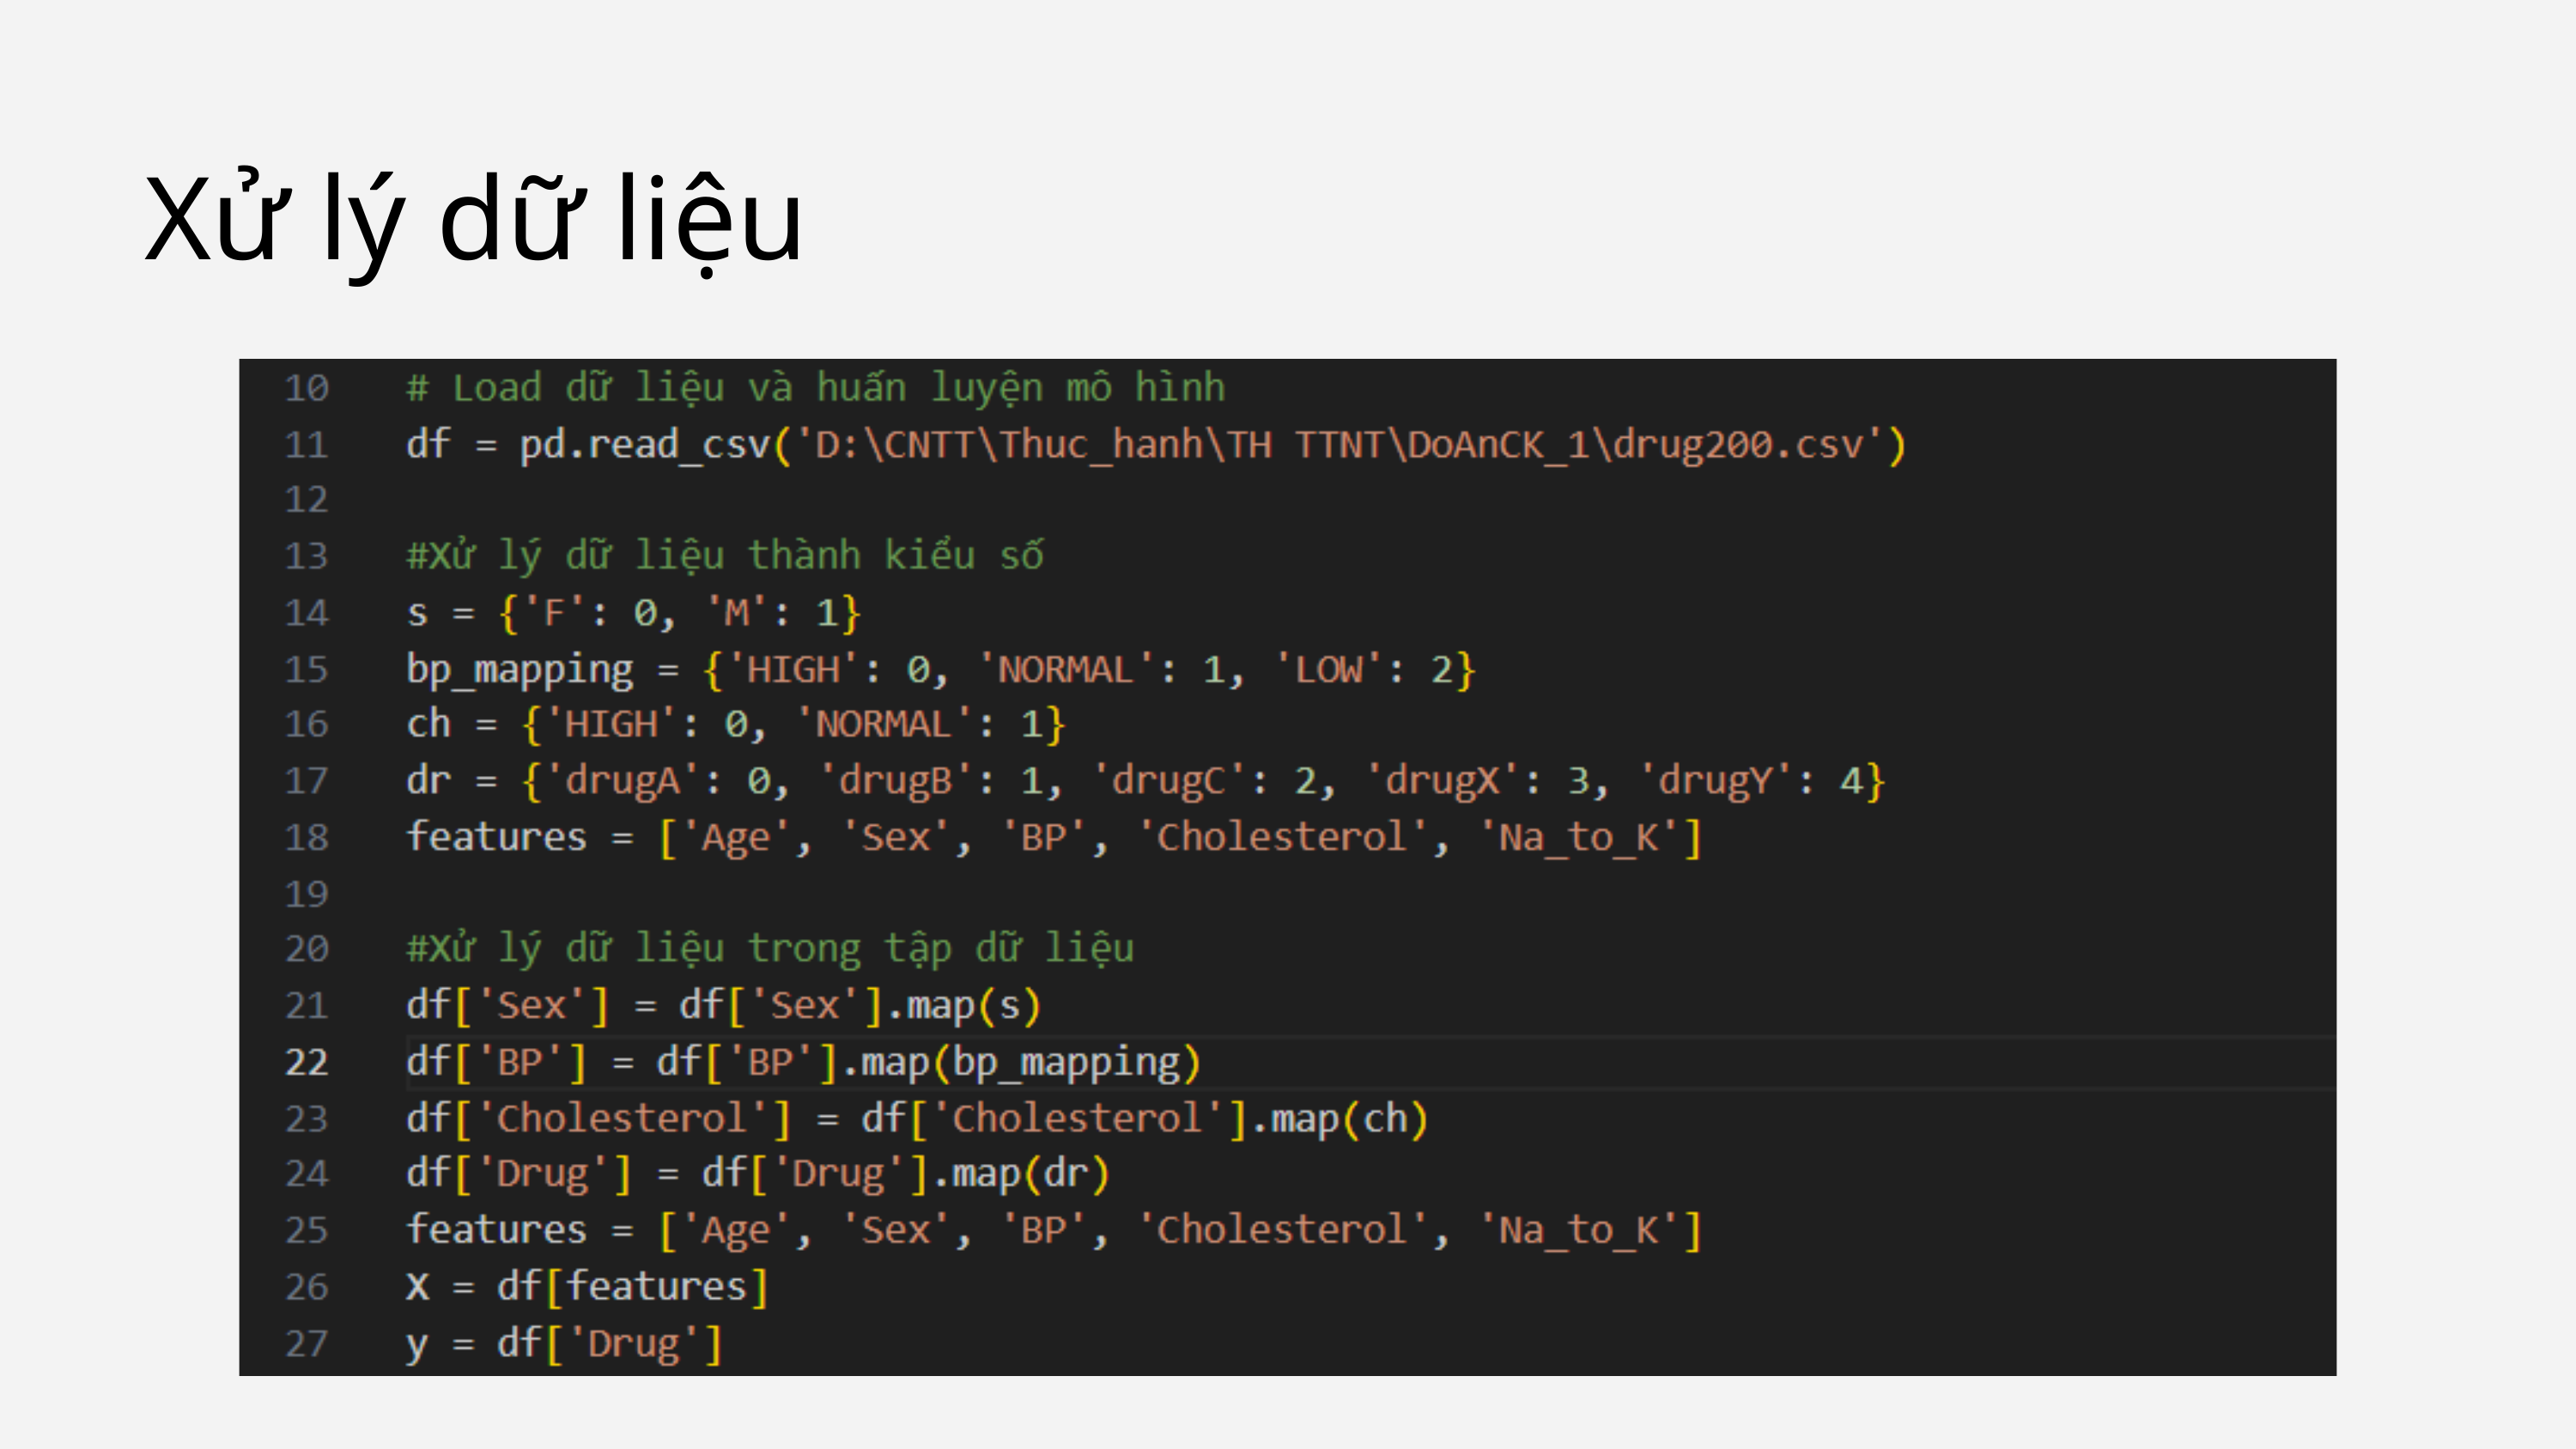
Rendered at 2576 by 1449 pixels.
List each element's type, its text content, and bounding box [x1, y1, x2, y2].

text_box [239, 359, 2337, 1376]
text_box Xử lý dữ liệu [144, 142, 1911, 283]
